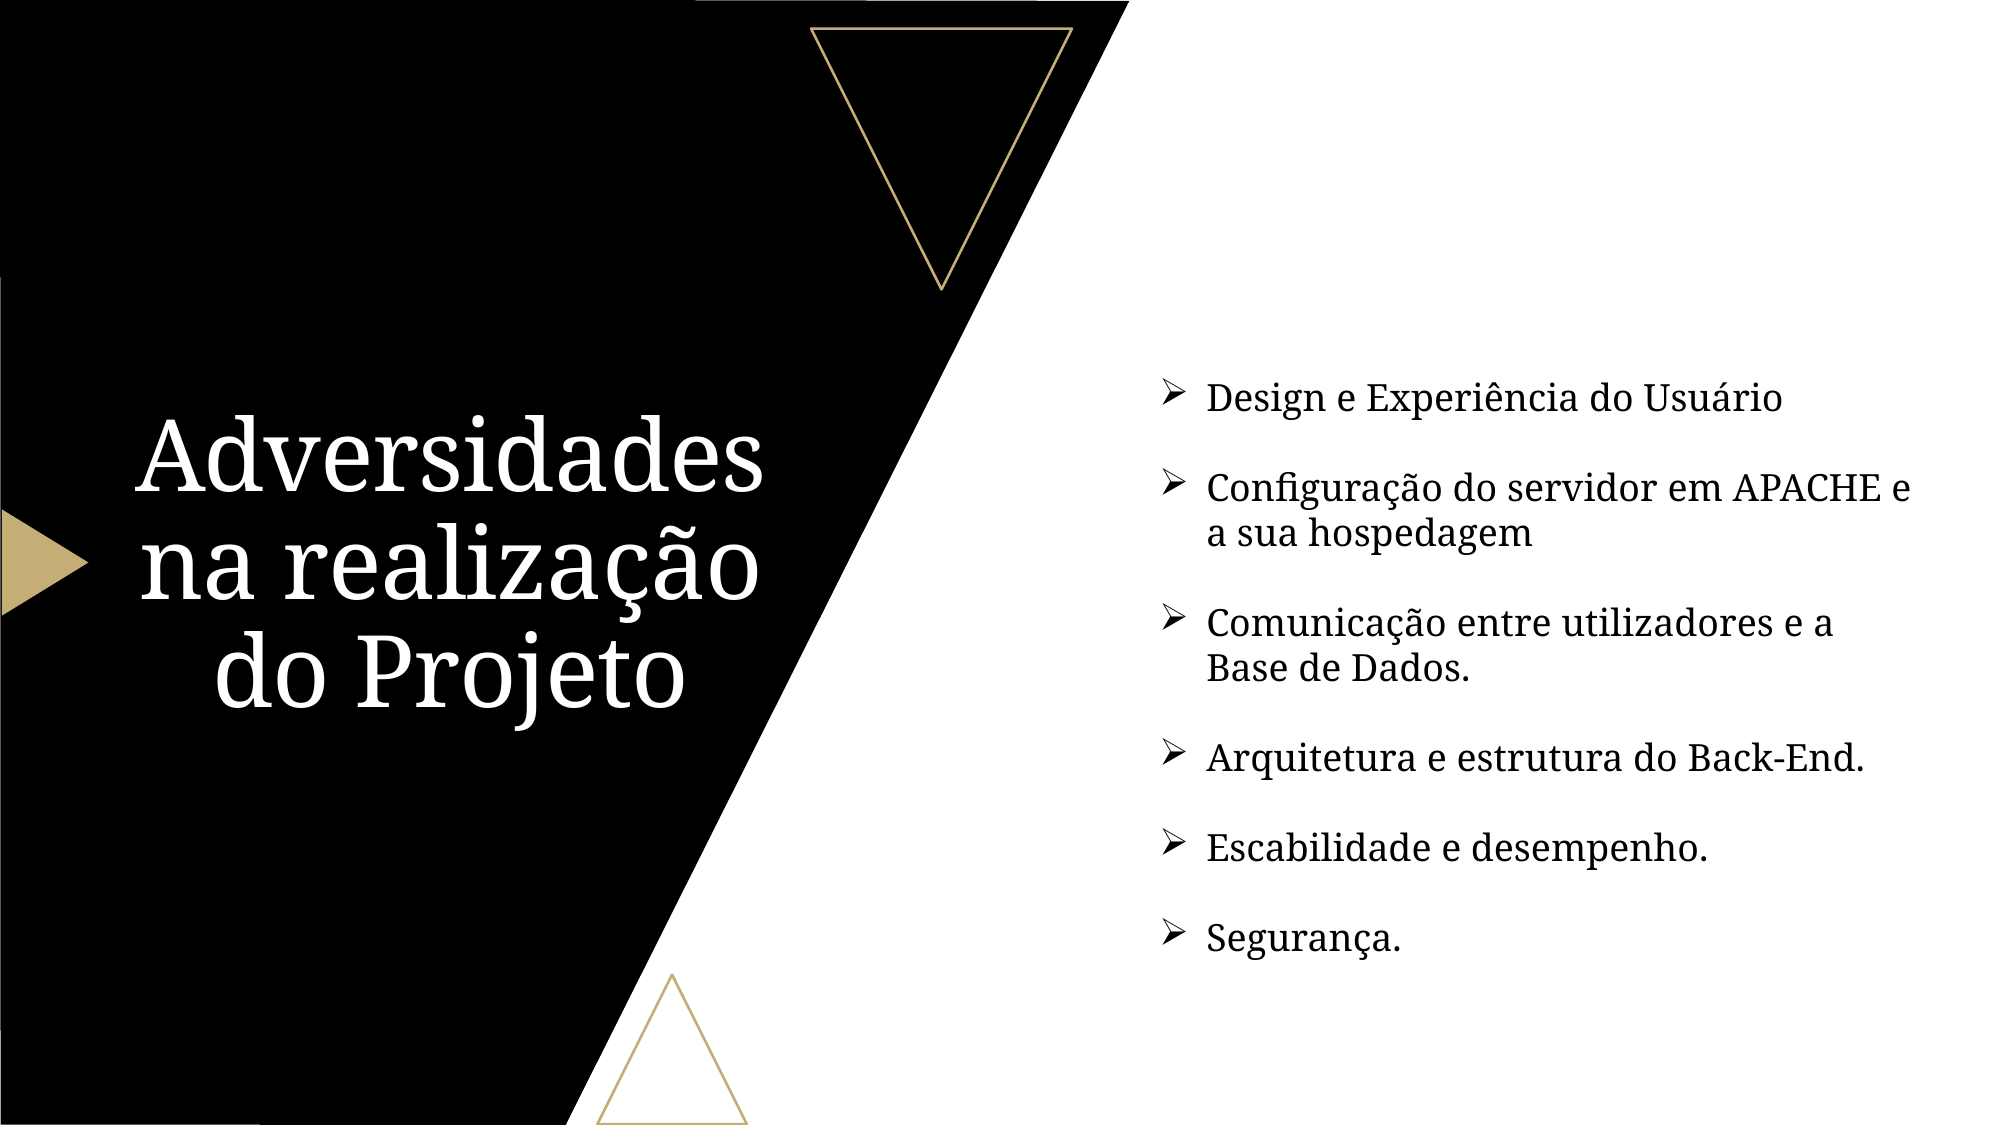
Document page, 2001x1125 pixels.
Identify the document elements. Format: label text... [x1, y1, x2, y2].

text_box Design e Experiência do Usuário Configuração do servidor em APACHE e a sua hospedagem Comunicação entre utilizadores e a Base de Dados. Arquitetura e estrutura do Back-End. Escabilidade e desempenho. Segurança. [1144, 366, 1937, 967]
title Adversidades na realização do Projeto [90, 320, 812, 814]
